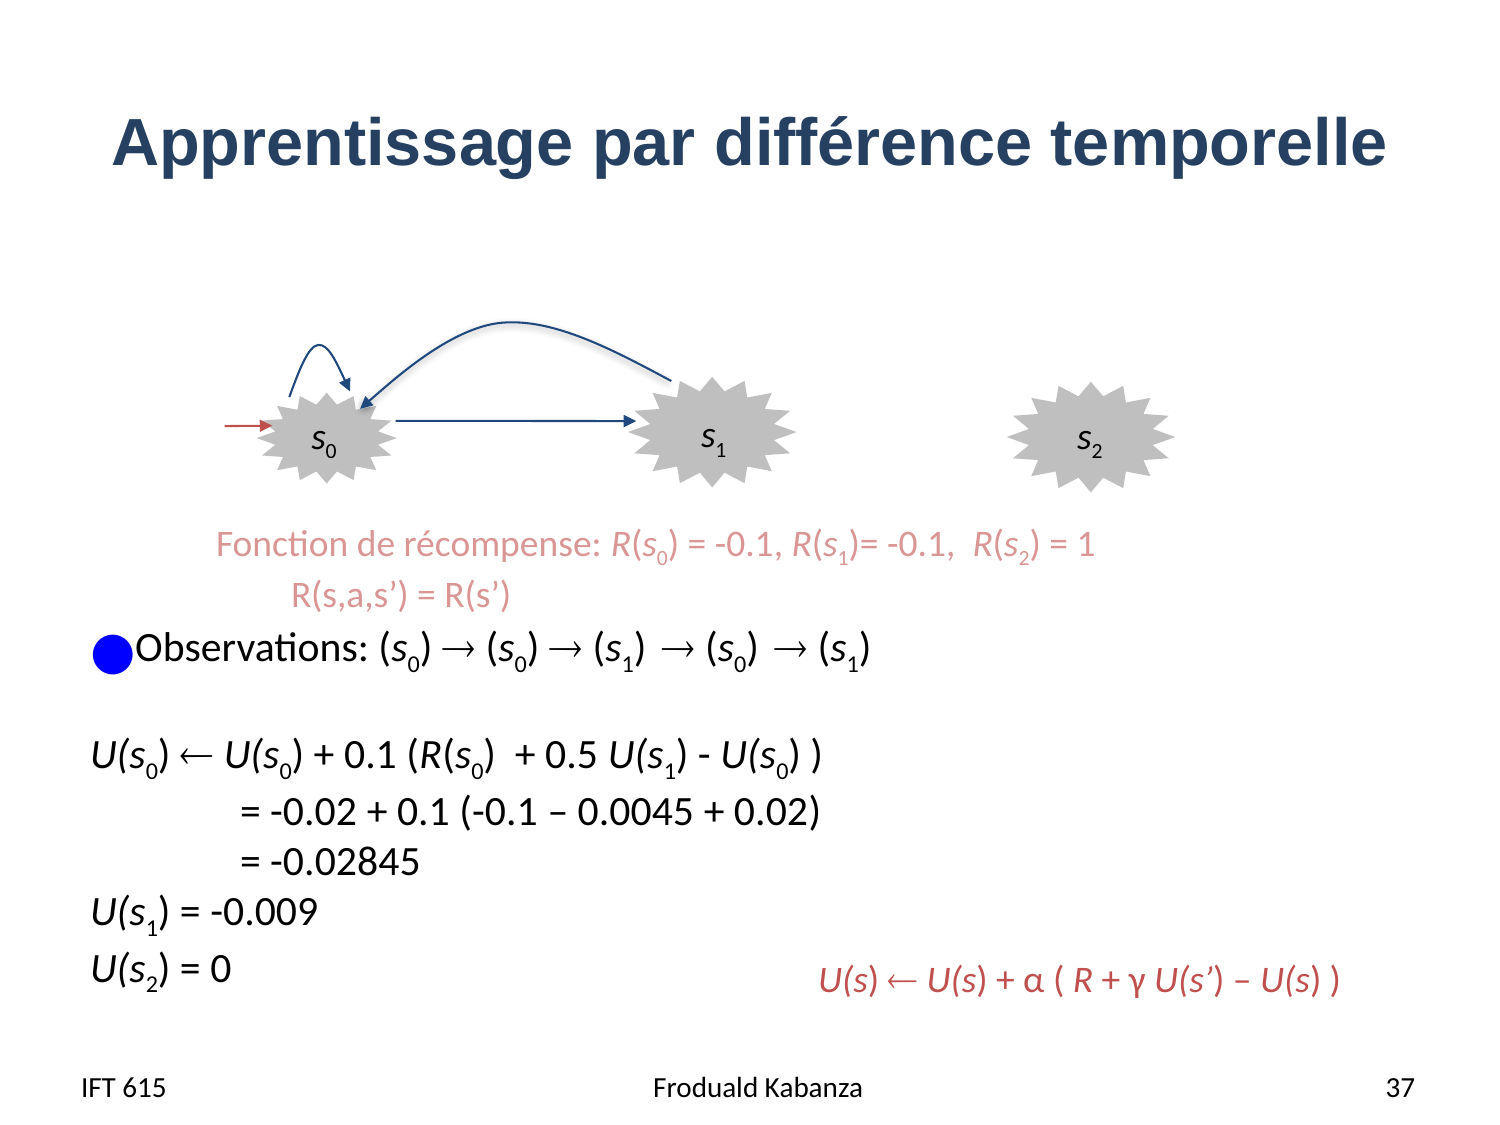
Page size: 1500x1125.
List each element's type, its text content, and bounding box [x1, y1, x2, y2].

text_box U(s)  U(s) + α ( R + γ U(s’) – U(s) ) [803, 947, 1356, 1008]
title Apprentissage par différence temporelle [75, 45, 1425, 233]
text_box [256, 392, 397, 484]
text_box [1006, 381, 1176, 493]
text_box [291, 344, 351, 391]
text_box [627, 376, 797, 488]
footer Froduald Kabanza [520, 1056, 996, 1117]
slide_number 37 [1080, 1056, 1431, 1117]
text_box [377, 320, 665, 406]
slide_number IFT 615 [66, 1056, 356, 1117]
list Observations: (s0)  (s0)  (s1)  (s0)  (s1) U(s0)  U(s0) + 0.1 (R(s0) + 0.5 U(s1) - U(s0) ) = -0.02 + 0.1 (-0.1 – 0.0045 + 0.02) = -0.02845 U(s1) = -0.009 U(s2) = 0 [75, 262, 1425, 1005]
text_box Fonction de récompense: R(s0) = -0.1, R(s1)= -0.1, R(s2) = 1 R(s,a,s’) = R(s’) [201, 511, 1166, 623]
